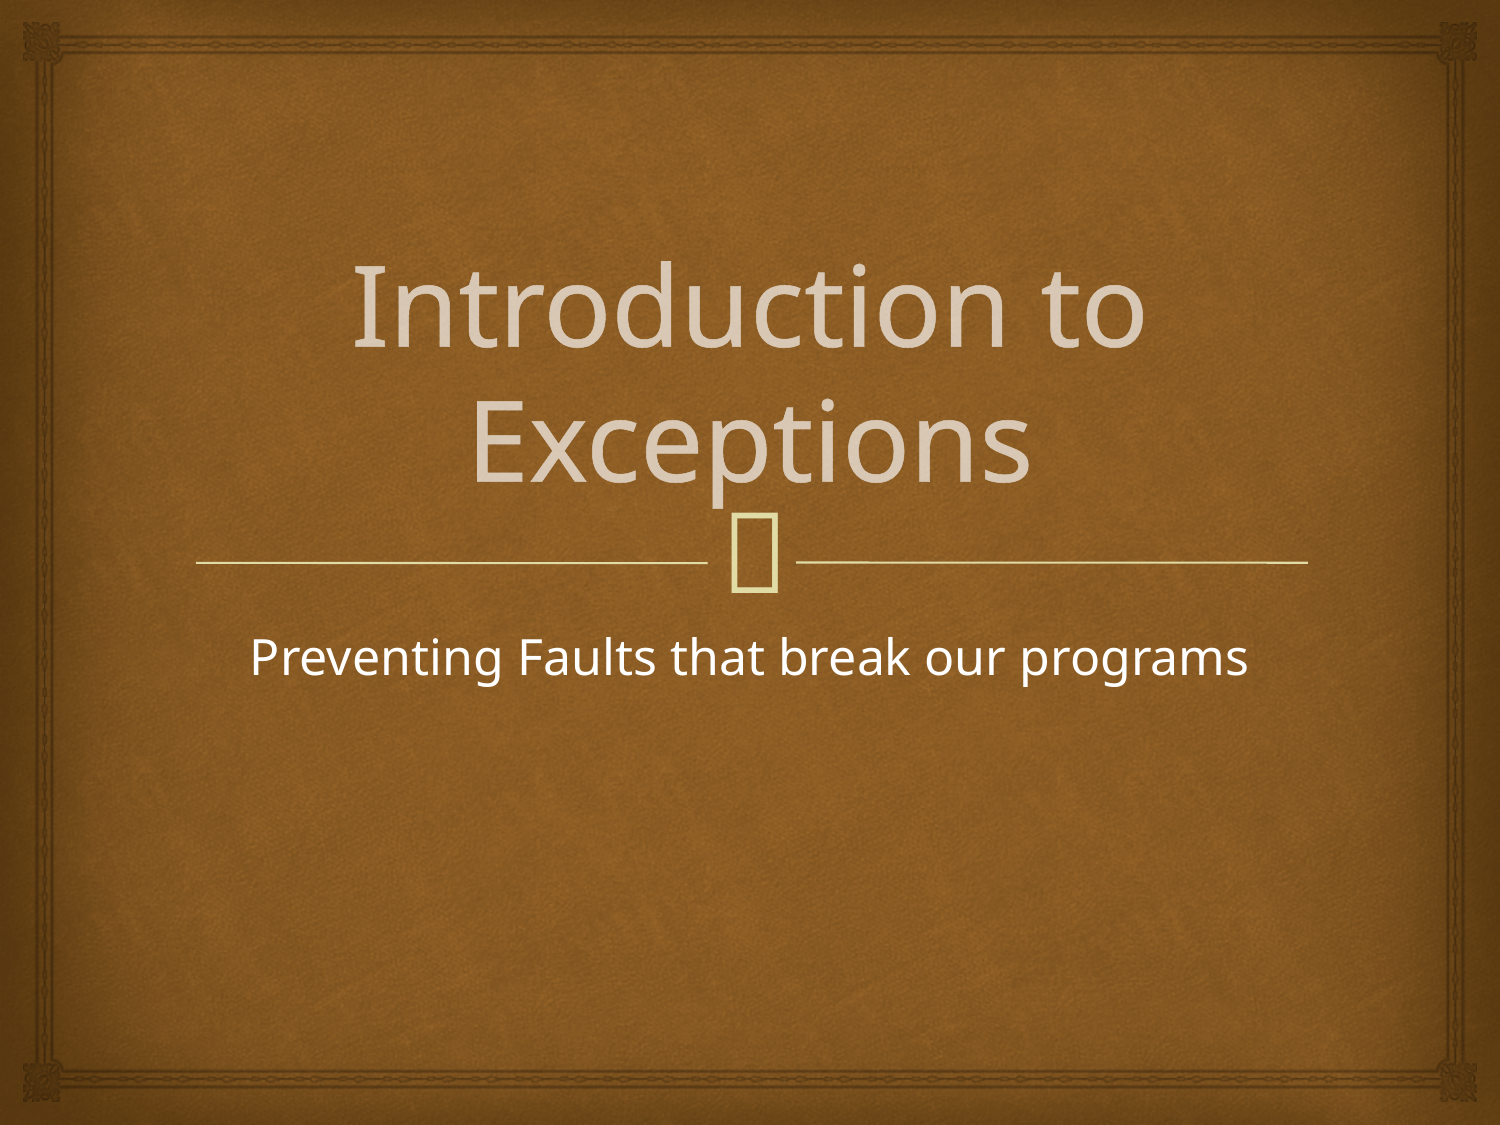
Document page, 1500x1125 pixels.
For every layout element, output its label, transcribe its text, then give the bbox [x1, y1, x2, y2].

title Introduction to Exceptions [194, 227, 1306, 512]
subtitle Preventing Faults that break our programs [225, 618, 1275, 906]
picture [0, 0, 1500, 1125]
